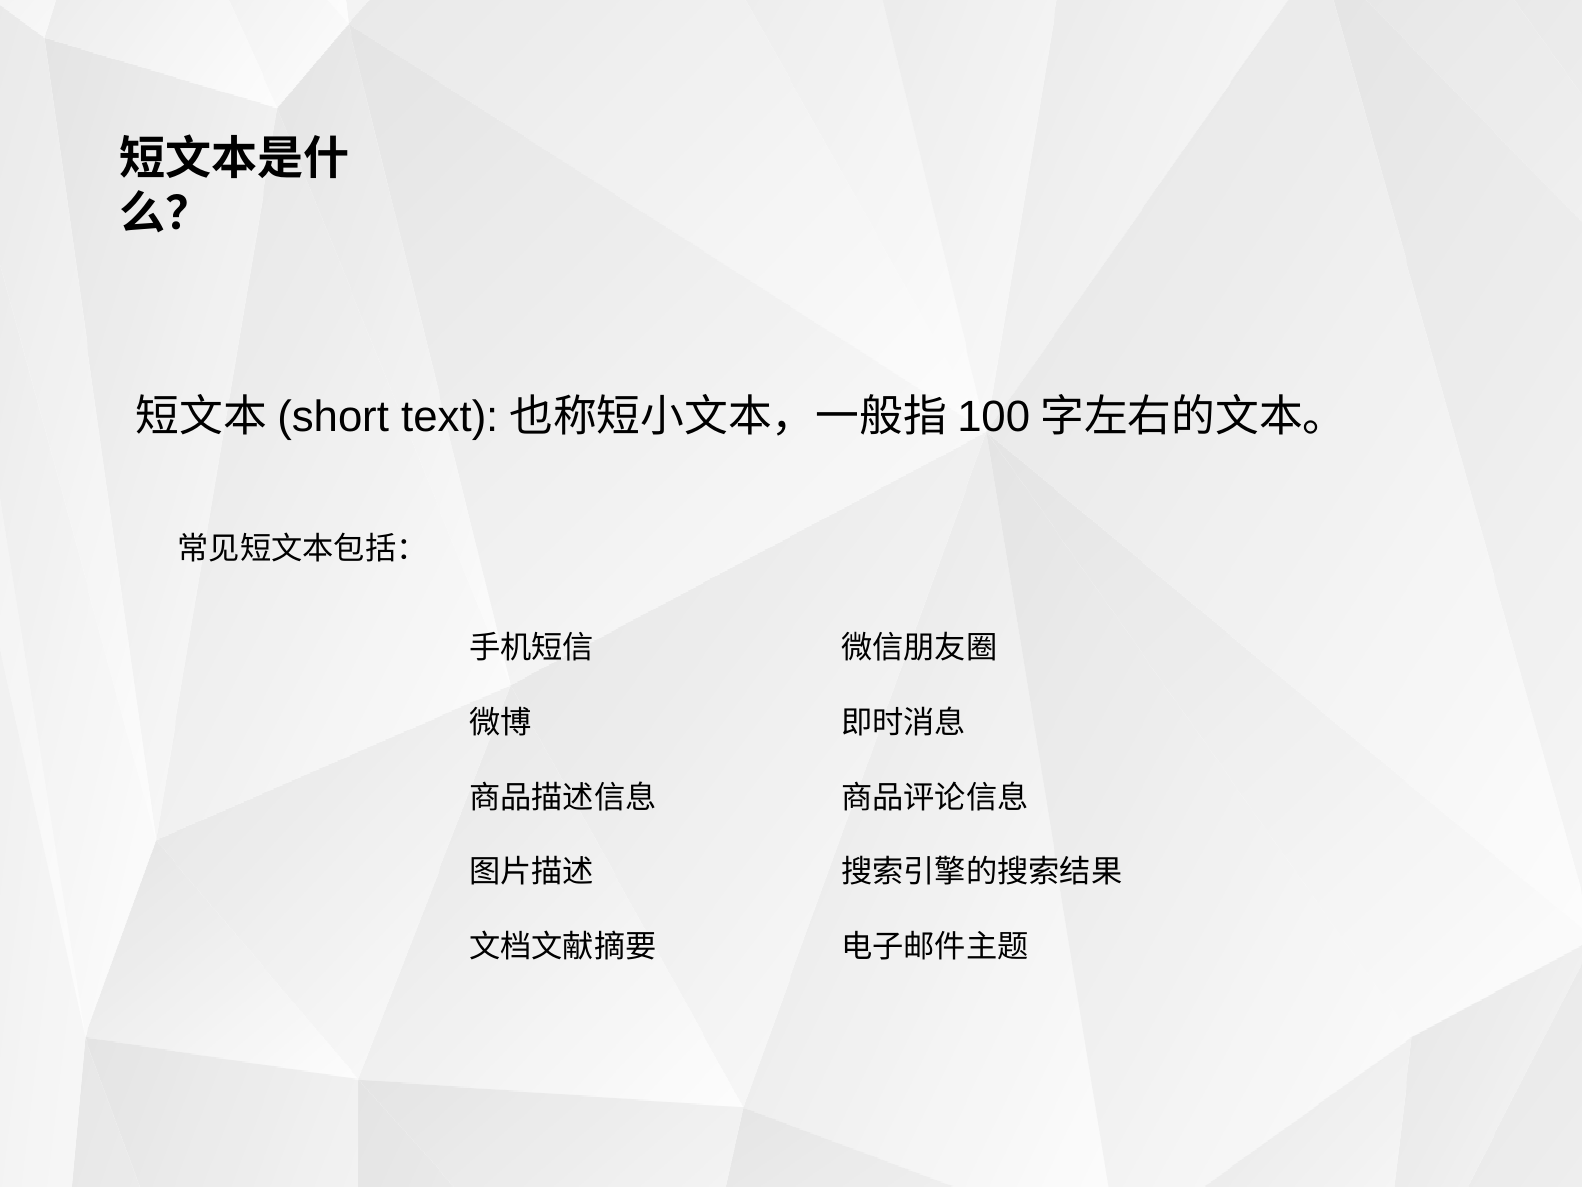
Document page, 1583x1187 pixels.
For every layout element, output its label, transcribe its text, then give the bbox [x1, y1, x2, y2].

text_box 短文本是什么？ [104, 120, 452, 247]
text_box 微信朋友圈 即时消息 商品评论信息 搜索引擎的搜索结果 电子邮件主题 [826, 619, 1164, 972]
text_box 常见短文本包括： [162, 520, 443, 573]
picture [0, 0, 1582, 1187]
text_box 短文本(short text):也称短小文本，一般指100字左右的文本。 [120, 380, 1362, 448]
text_box 手机短信 微博 商品描述信息 图片描述 文档文献摘要 [454, 619, 701, 972]
